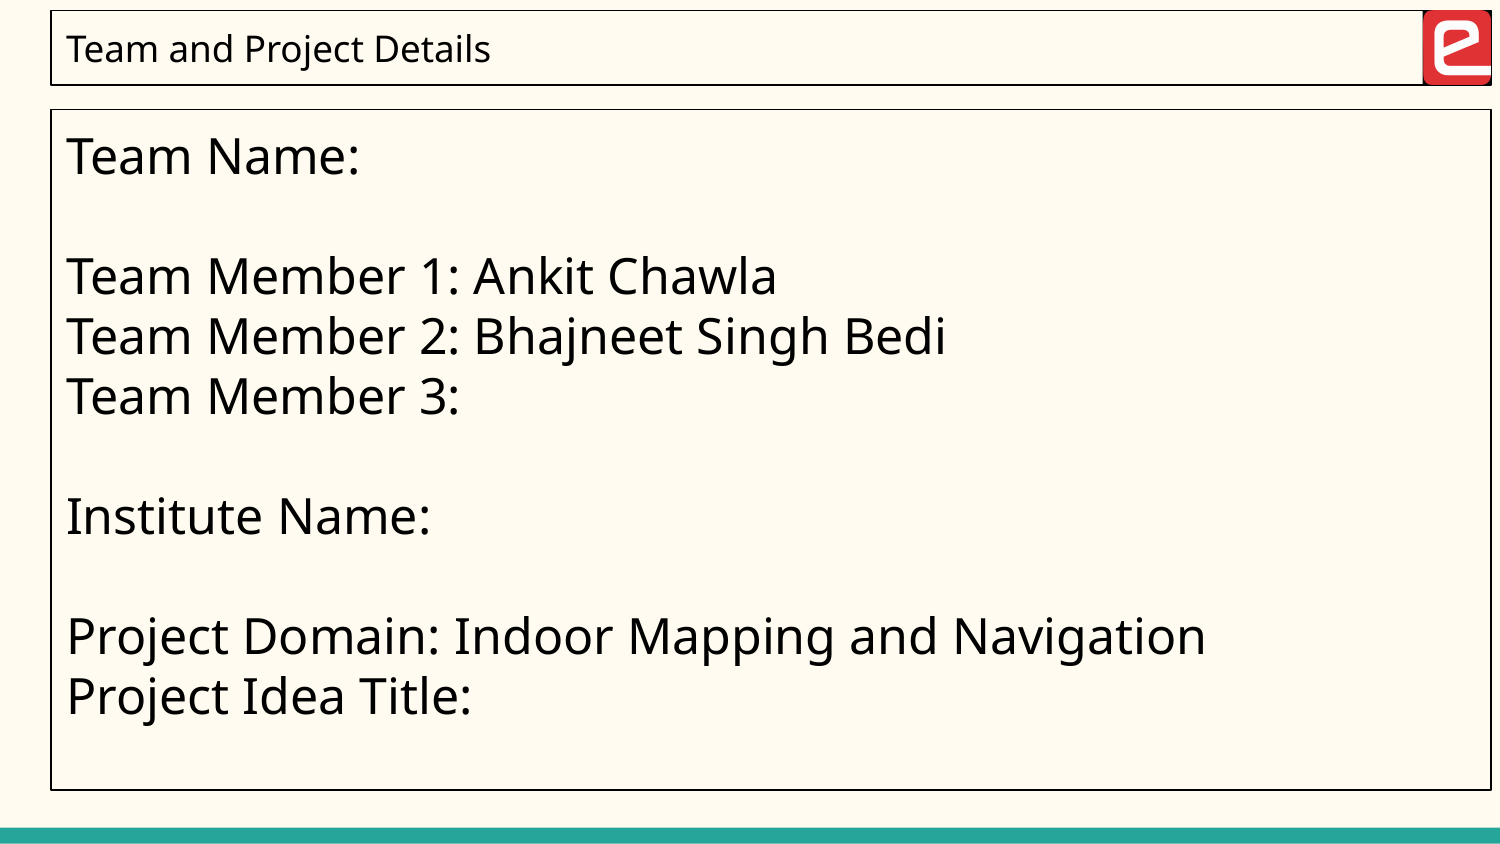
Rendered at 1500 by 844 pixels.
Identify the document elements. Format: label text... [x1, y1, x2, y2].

picture [1422, 10, 1492, 86]
list Team Name: Team Member 1: Ankit Chawla Team Member 2: Bhajneet Singh Bedi Team Member 3: Institute Name: Project Domain: Indoor Mapping and Navigation Project Idea Title: [51, 109, 1492, 790]
title Team and Project Details [51, 10, 1420, 85]
